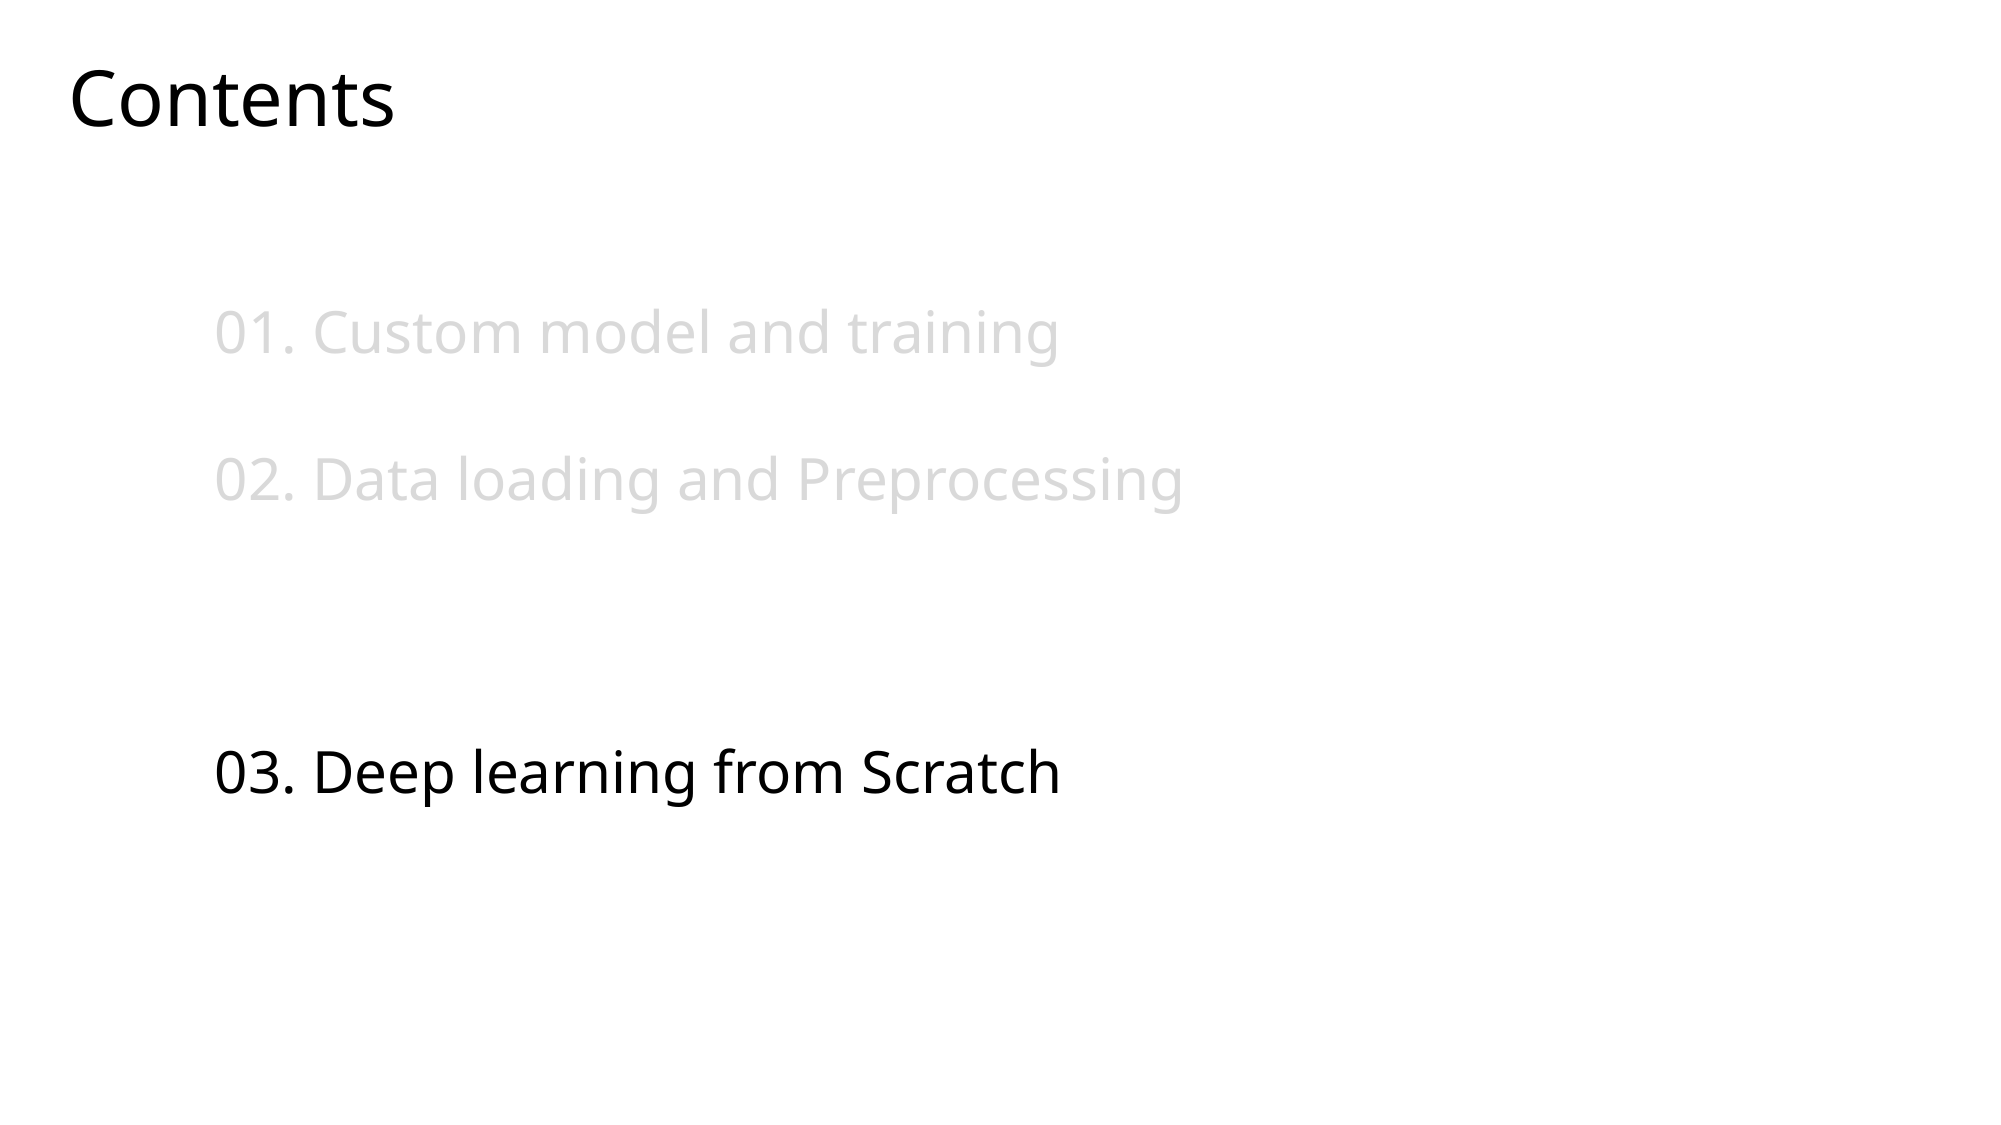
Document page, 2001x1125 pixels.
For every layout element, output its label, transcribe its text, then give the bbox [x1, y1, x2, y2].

text_box Contents [53, 51, 1801, 151]
text_box 01. Custom model and training 02. Data loading and Preprocessing 03. Deep learning from Scratch [199, 150, 1765, 874]
